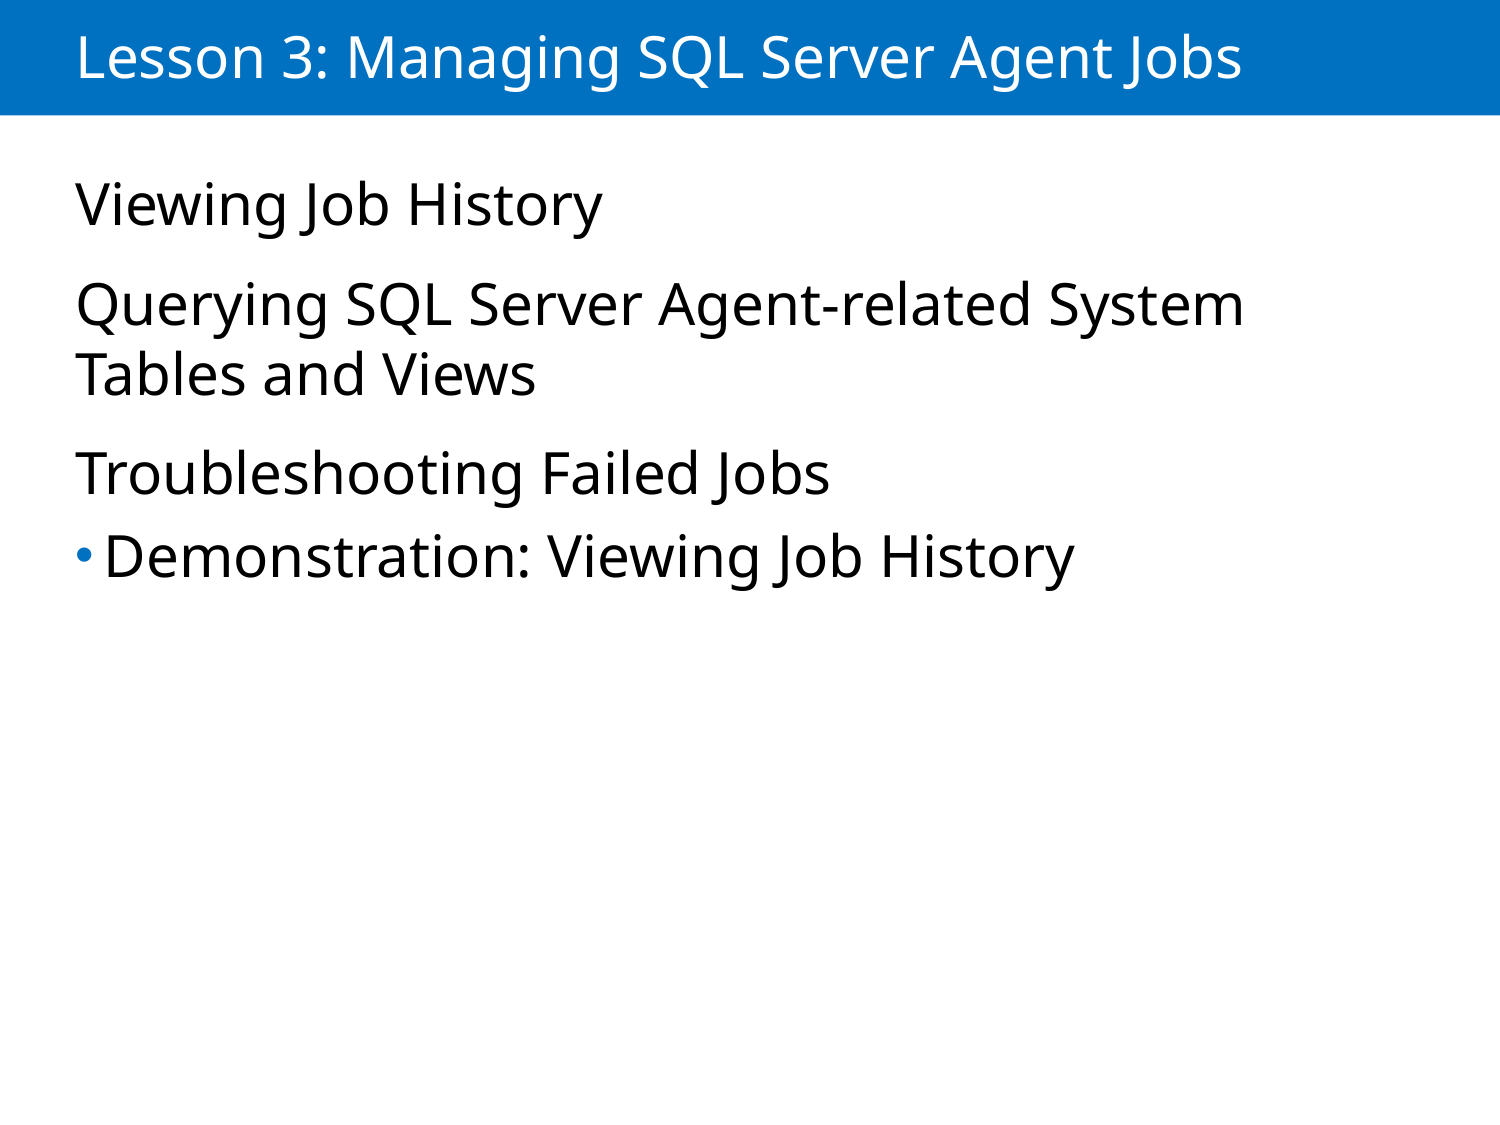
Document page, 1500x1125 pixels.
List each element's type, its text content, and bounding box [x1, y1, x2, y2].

title Lesson 3: Managing SQL Server Agent Jobs [75, 0, 1351, 122]
list Viewing Job History Querying SQL Server Agent-related System Tables and Views Troubleshooting Failed Jobs Demonstration: Viewing Job History [74, 167, 1408, 1013]
